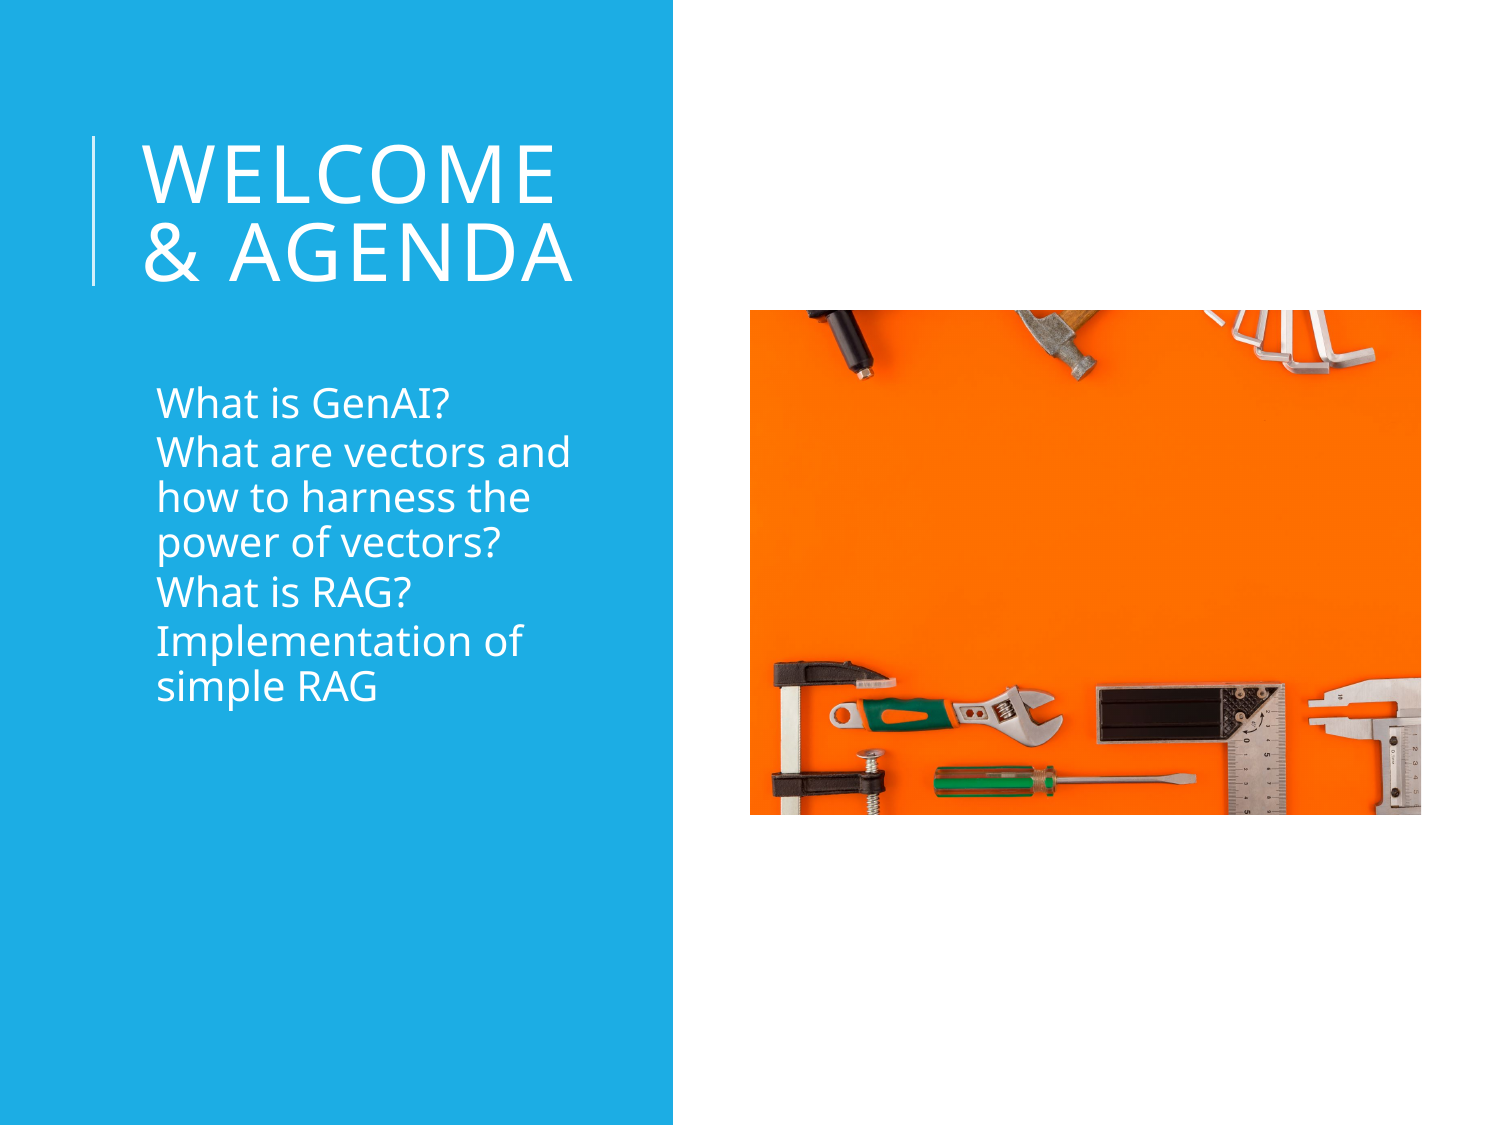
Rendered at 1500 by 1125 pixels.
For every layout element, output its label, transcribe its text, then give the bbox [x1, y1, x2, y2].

text_box [0, 0, 674, 1125]
title Welcome & Agenda [126, 96, 591, 342]
list What is GenAI? What are vectors and how to harness the power of vectors? What is RAG? Implementation of simple RAG [126, 375, 593, 1020]
picture [749, 310, 1422, 815]
